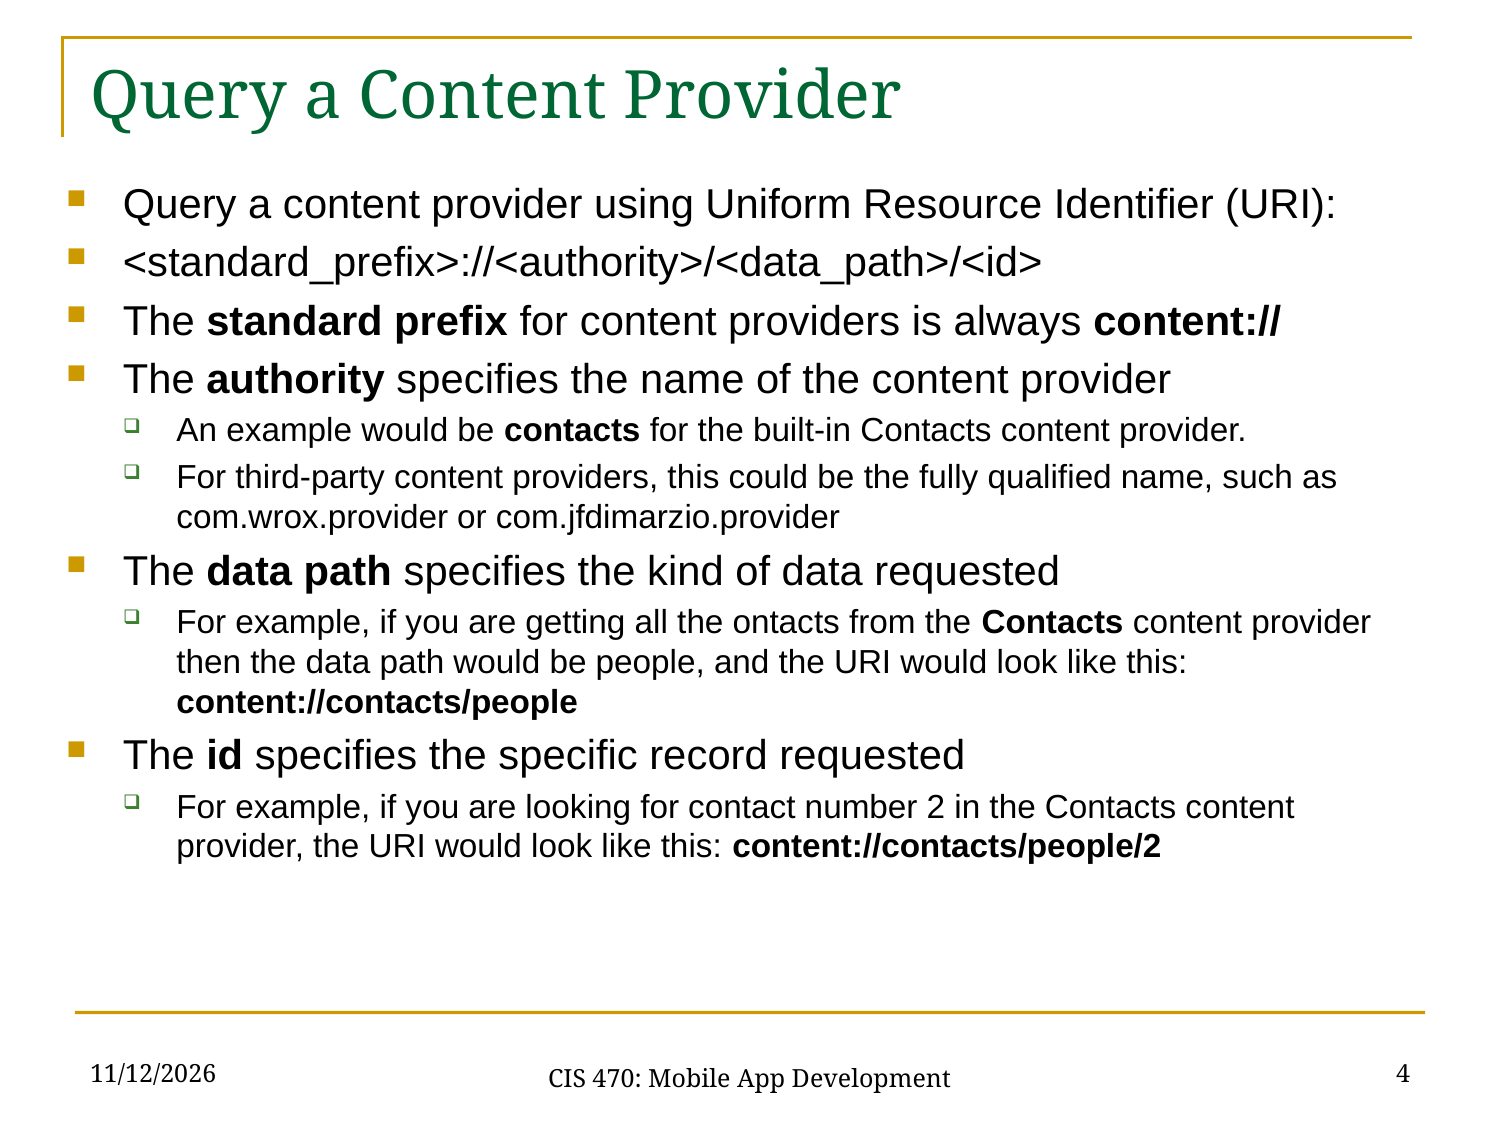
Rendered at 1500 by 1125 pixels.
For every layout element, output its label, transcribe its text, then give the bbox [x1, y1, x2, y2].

slide_number 4 [1074, 1024, 1425, 1100]
title Query a Content Provider [75, 45, 1425, 140]
footer CIS 470: Mobile App Development [512, 1025, 988, 1100]
list Query a content provider using Uniform Resource Identifier (URI): <standard_prefix>://<authority>/<data_path>/<id> The standard prefix for content providers is always content:// The authority specifies the name of the content provider An example would be contacts for the built-in Contacts content provider. For third-party content providers, this could be the fully qualified name, such as com.wrox.provider or com.jfdimarzio.provider The data path specifies the kind of data requested For example, if you are getting all the ontacts from the Contacts content provider then the data path would be people, and the URI would look like this: content://contacts/people The id specifies the specific record requested For example, if you are looking for contact number 2 in the Contacts content provider, the URI would look like this: content://contacts/people/2 [51, 169, 1401, 988]
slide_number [75, 1024, 425, 1100]
